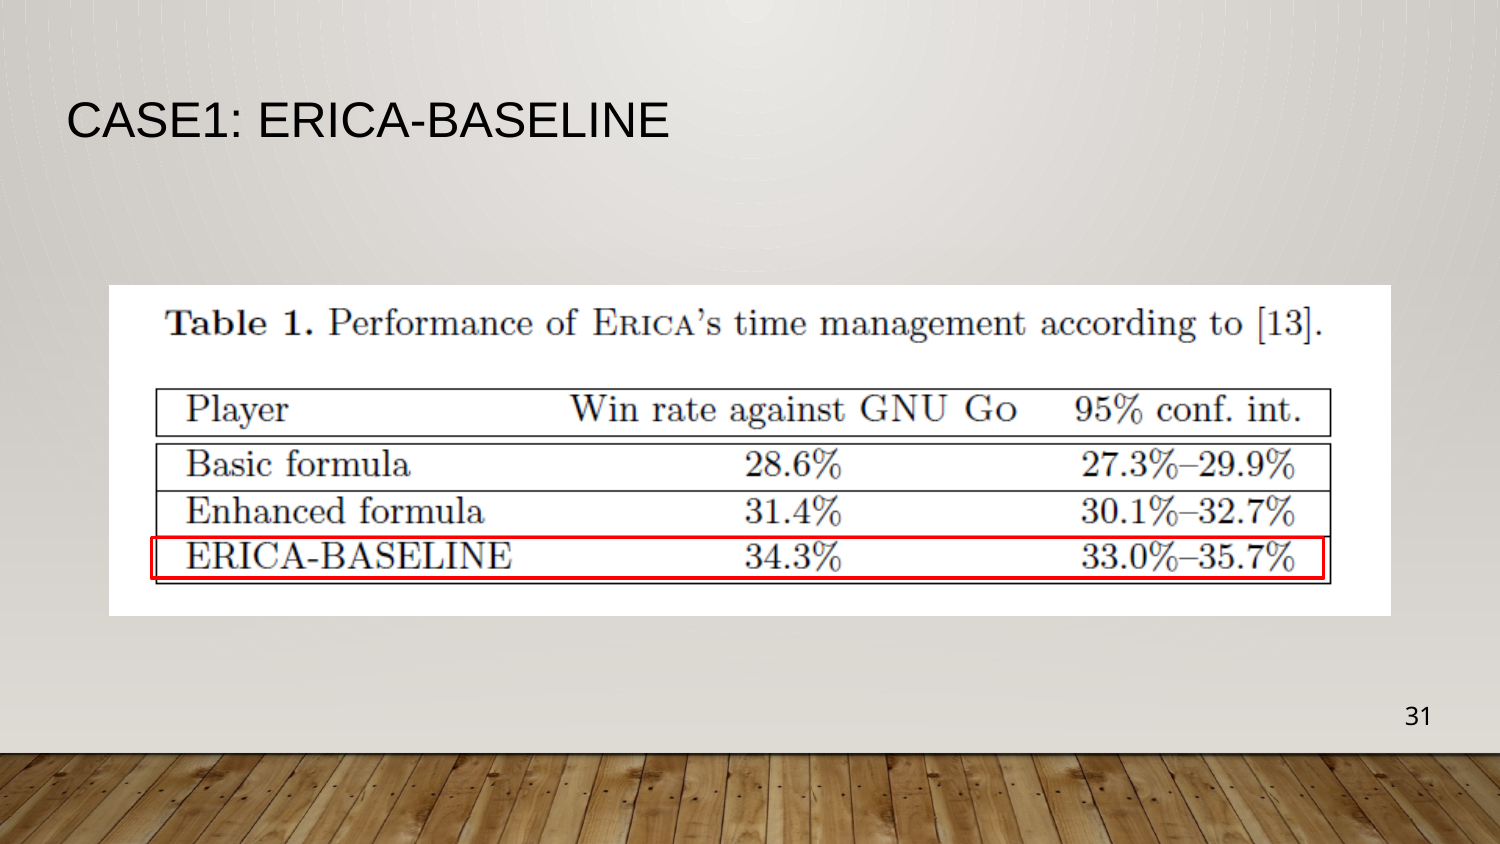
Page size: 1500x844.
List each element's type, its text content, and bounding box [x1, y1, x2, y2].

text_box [109, 285, 1391, 616]
picture [0, 753, 1500, 844]
title Case1: Erica-Baseline [51, 78, 1449, 173]
slide_number 31 [1358, 684, 1449, 750]
